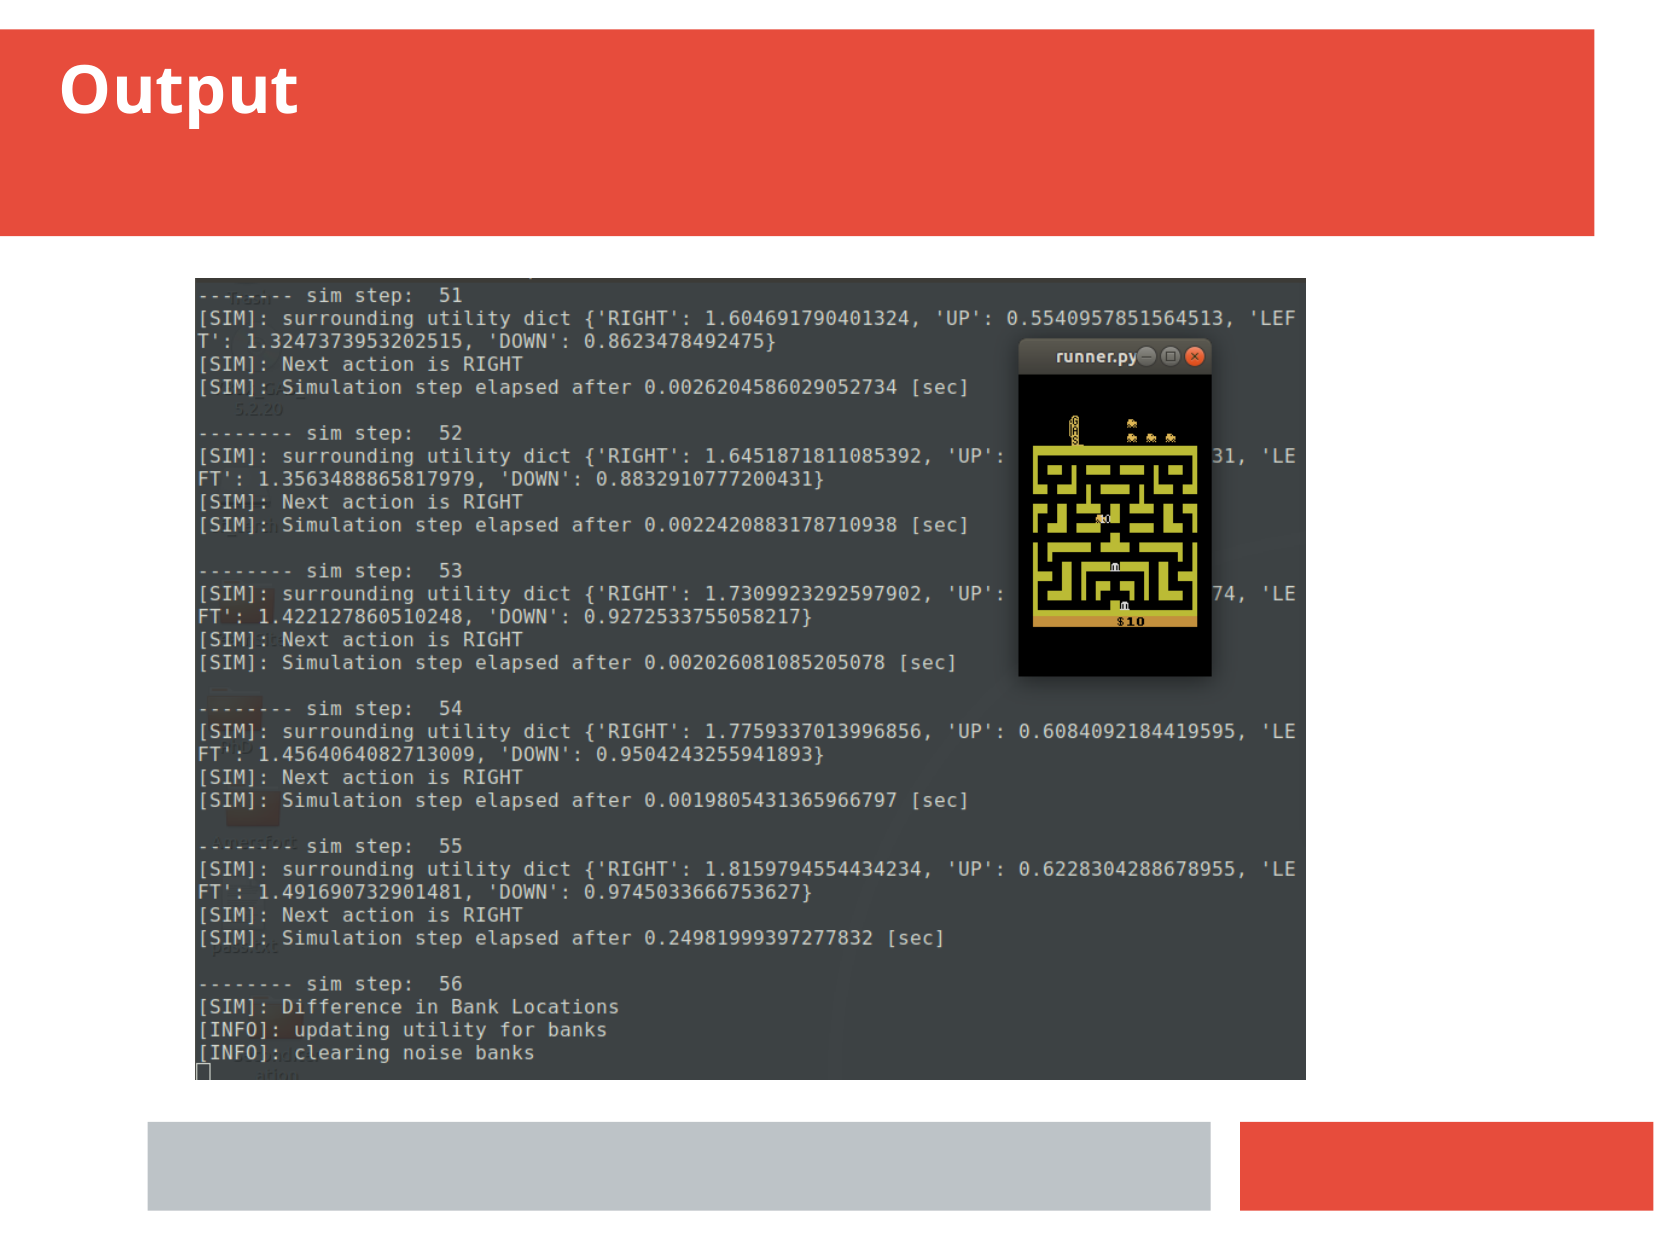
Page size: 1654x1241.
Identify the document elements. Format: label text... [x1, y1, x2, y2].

text_box Output [58, 58, 1595, 207]
picture [194, 278, 1306, 1081]
text_box [58, 324, 1565, 1093]
